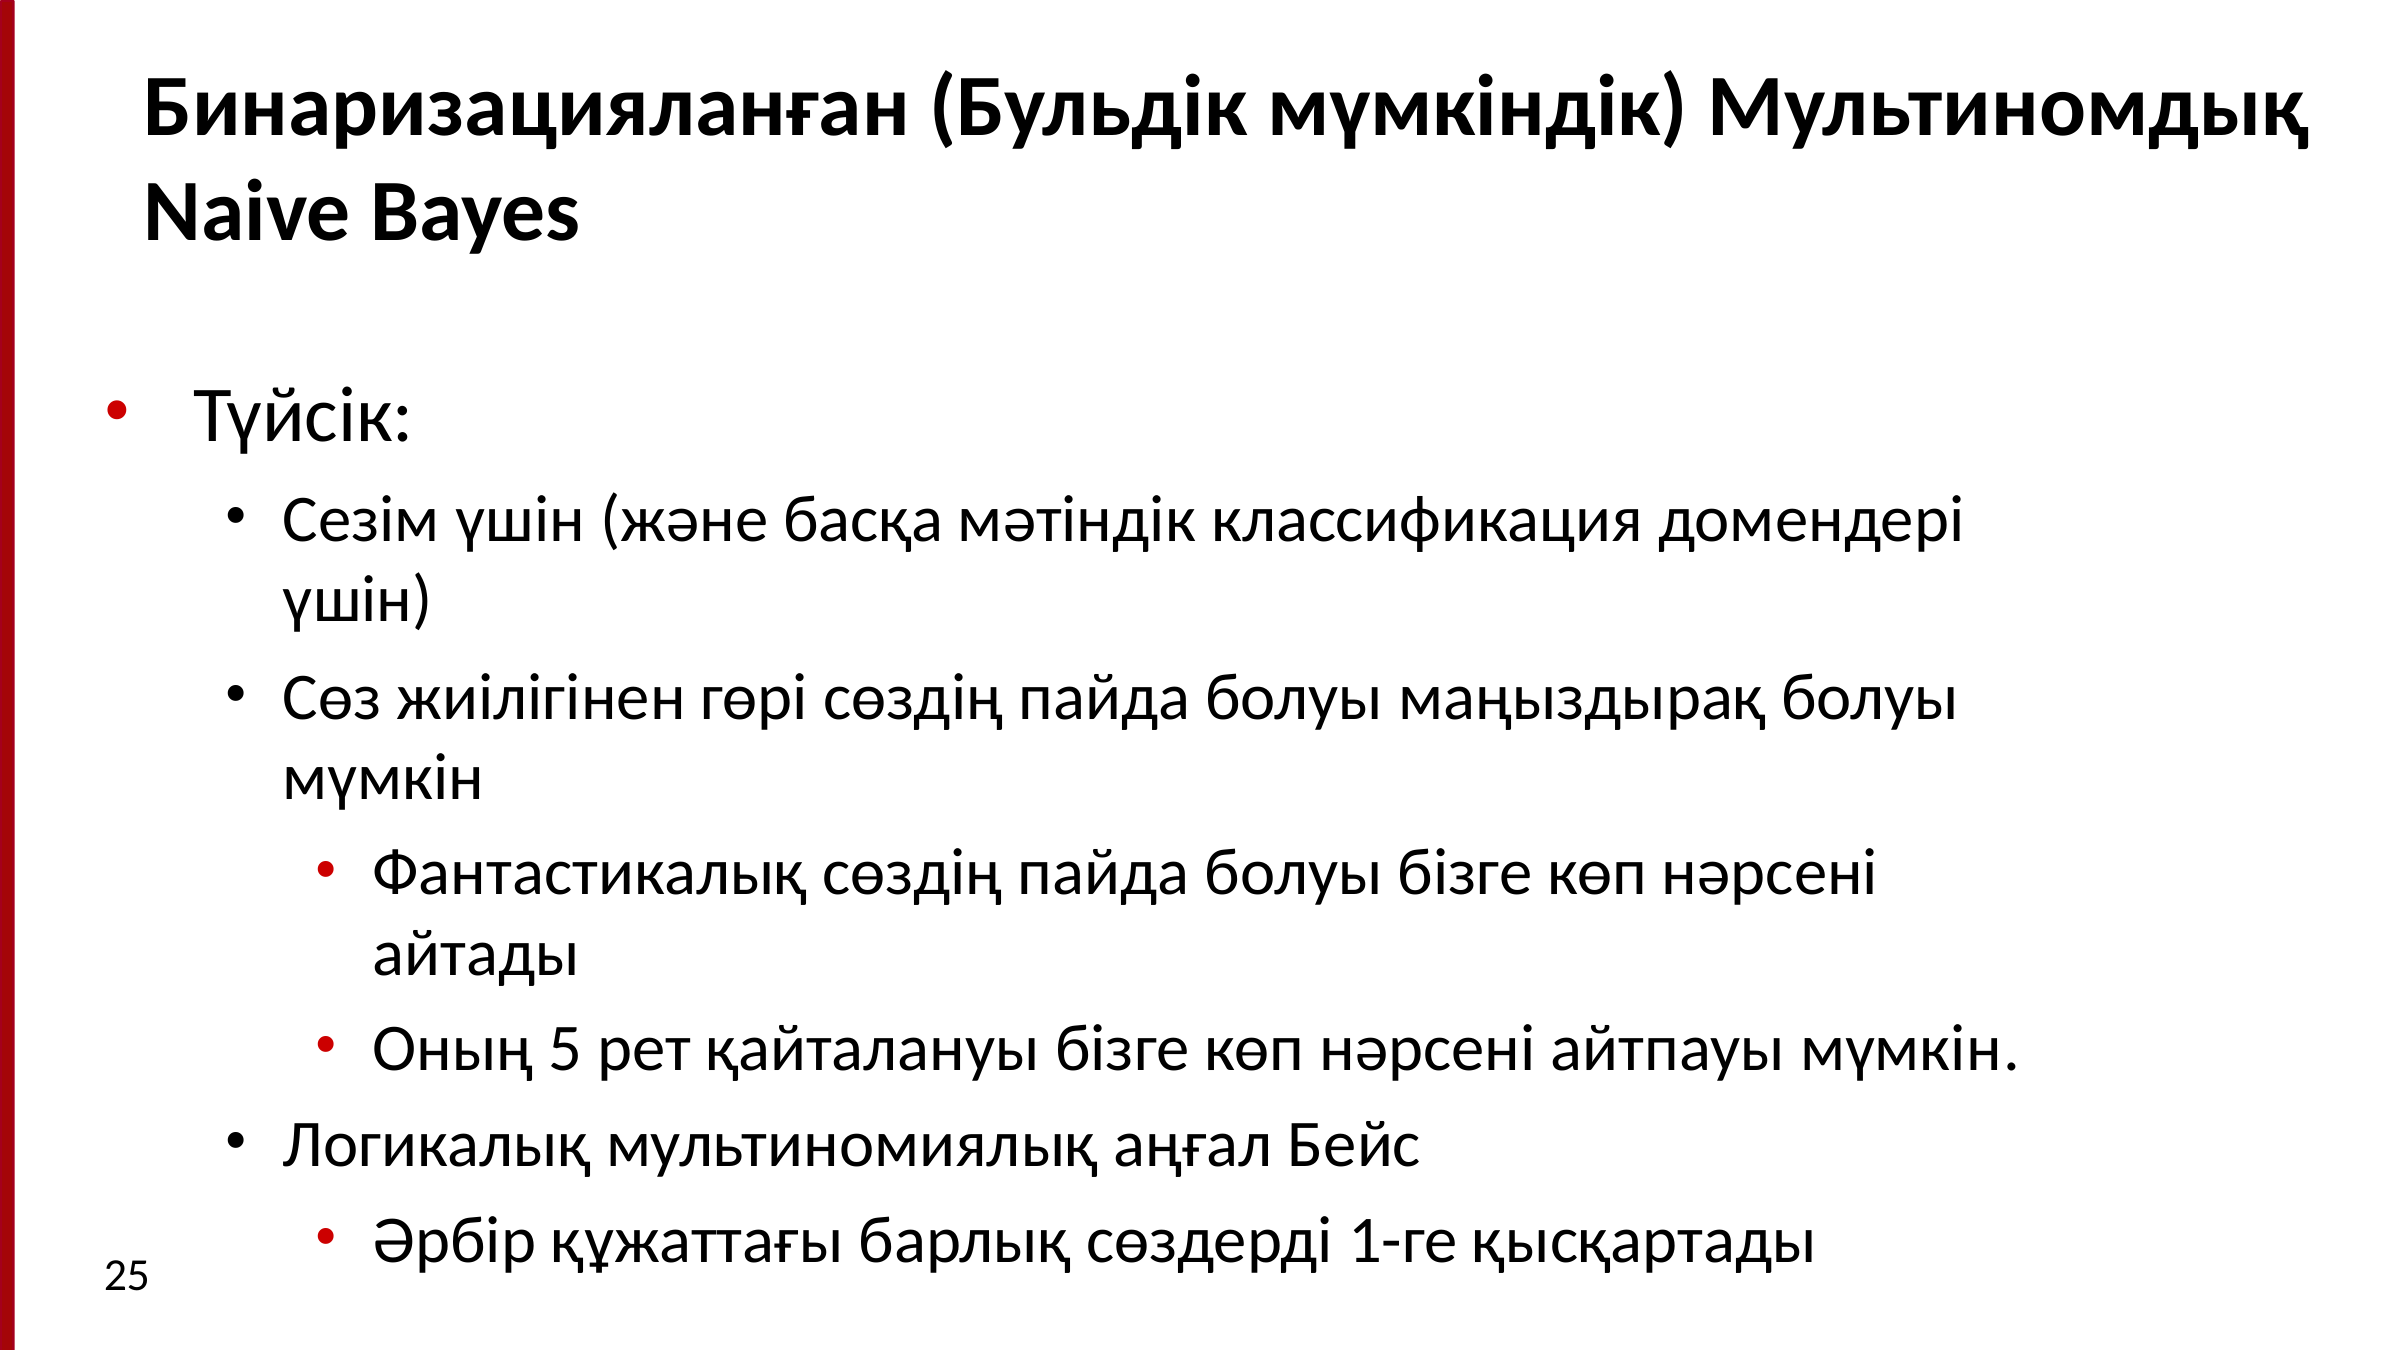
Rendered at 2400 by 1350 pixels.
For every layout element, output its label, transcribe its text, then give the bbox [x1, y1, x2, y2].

title Бинаризацияланған (Бульдік мүмкіндік) Мультиномдық Naive Bayes [101, 0, 2317, 274]
text_box 25 [101, 1242, 152, 1300]
text_box Түйсік: Сезім үшін (және басқа мәтіндік классификация домендері үшін) Сөз жиілігінен гөрі сөздің пайда болуы маңыздырақ болуы мүмкін Фантастикалық сөздің пайда болуы бізге көп нәрсені айтады Оның 5 рет қайталануы бізге көп нәрсені айтпауы мүмкін. Логикалық мультиномиялық аңғал Бейс Әрбір құжаттағы барлық сөздерді 1-ге қысқартады [101, 339, 2068, 1276]
